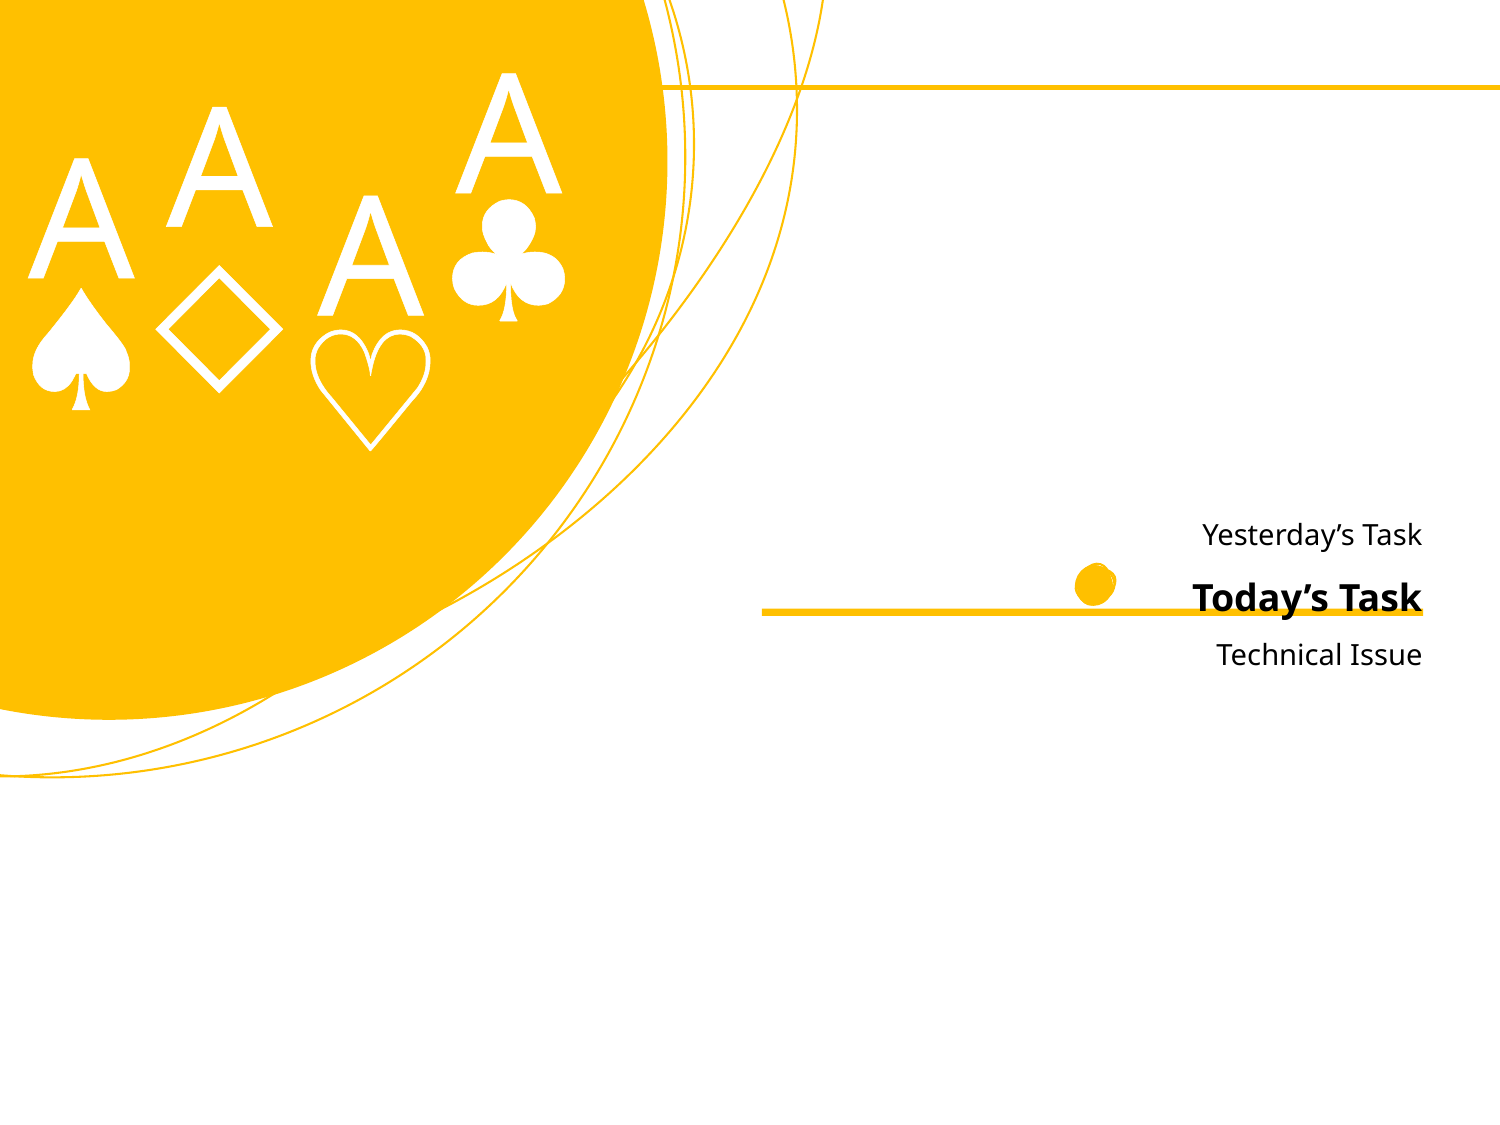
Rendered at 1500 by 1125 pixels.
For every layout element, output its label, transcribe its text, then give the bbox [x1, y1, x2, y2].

text_box Yesterday’s Task Today’s Task Technical Issue [1177, 491, 1438, 732]
